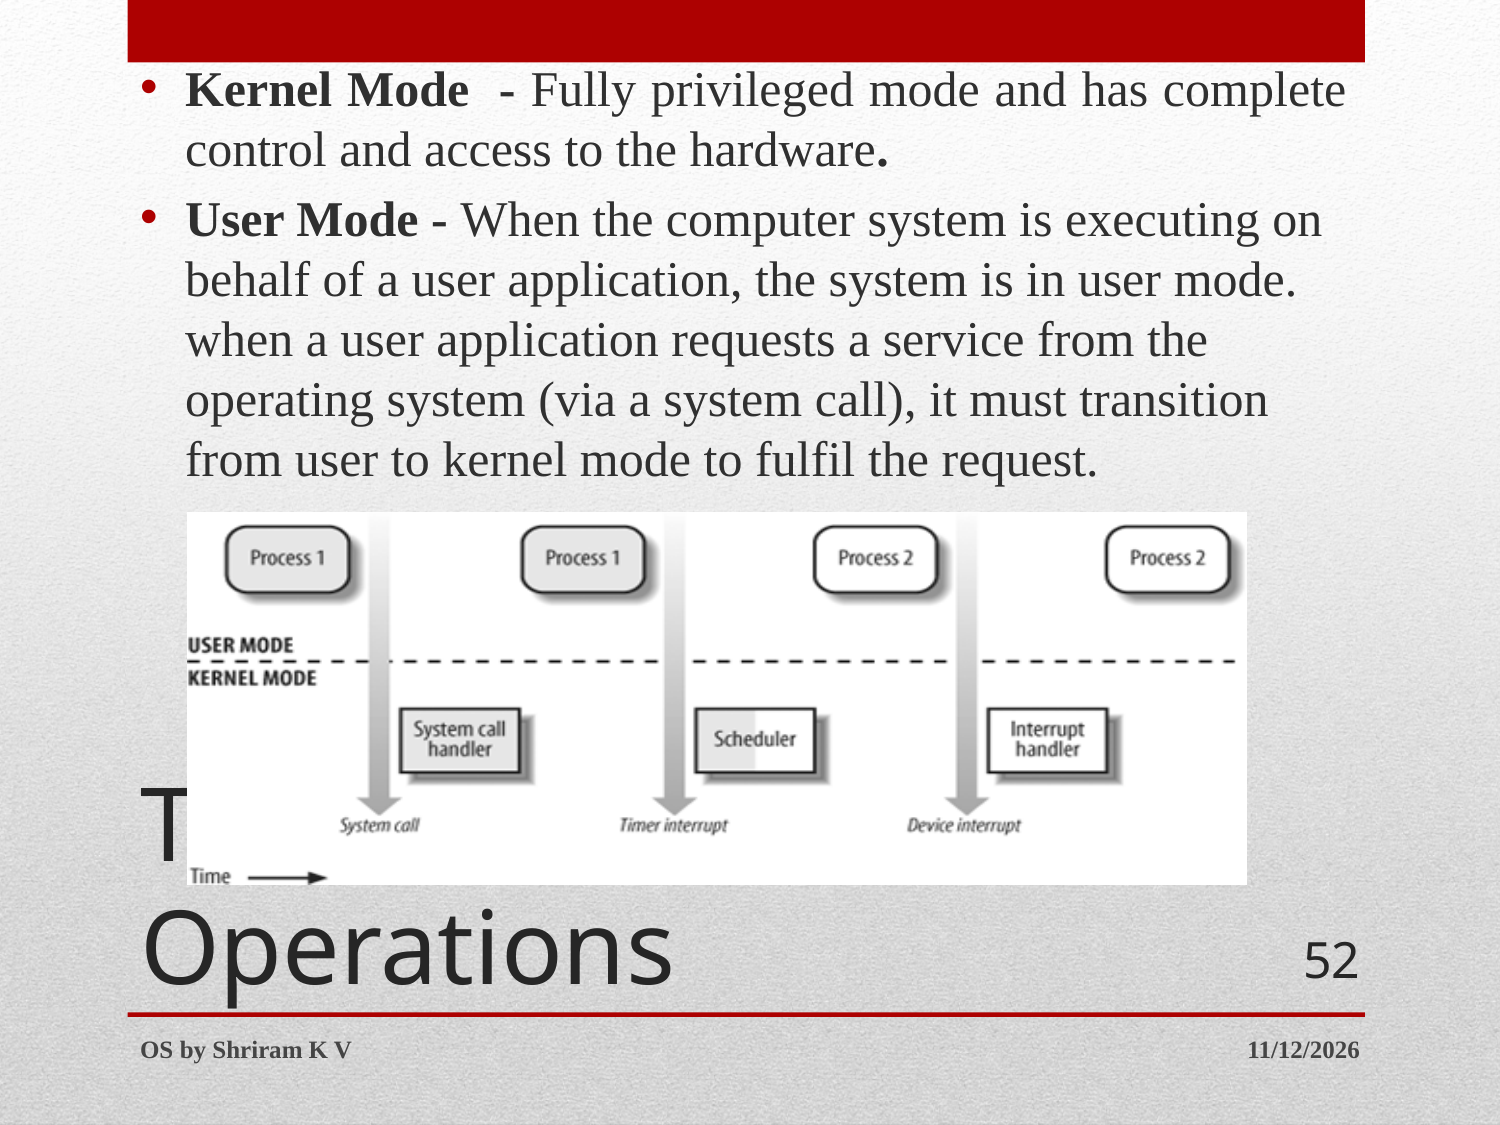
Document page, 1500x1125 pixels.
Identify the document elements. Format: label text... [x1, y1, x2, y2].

slide_number 52 [1250, 933, 1375, 993]
picture [186, 511, 1248, 886]
list Kernel Mode - Fully privileged mode and has complete control and access to the hardware. User Mode - When the computer system is executing on behalf of a user application, the system is in user mode. when a user application requests a service from the operating system (via a system call), it must transition from user to kernel mode to fulfil the request. [125, 0, 1363, 625]
title Two Modes of Operations [125, 750, 1238, 1013]
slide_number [1025, 1018, 1375, 1079]
footer OS by Shriram K V [125, 1018, 925, 1079]
